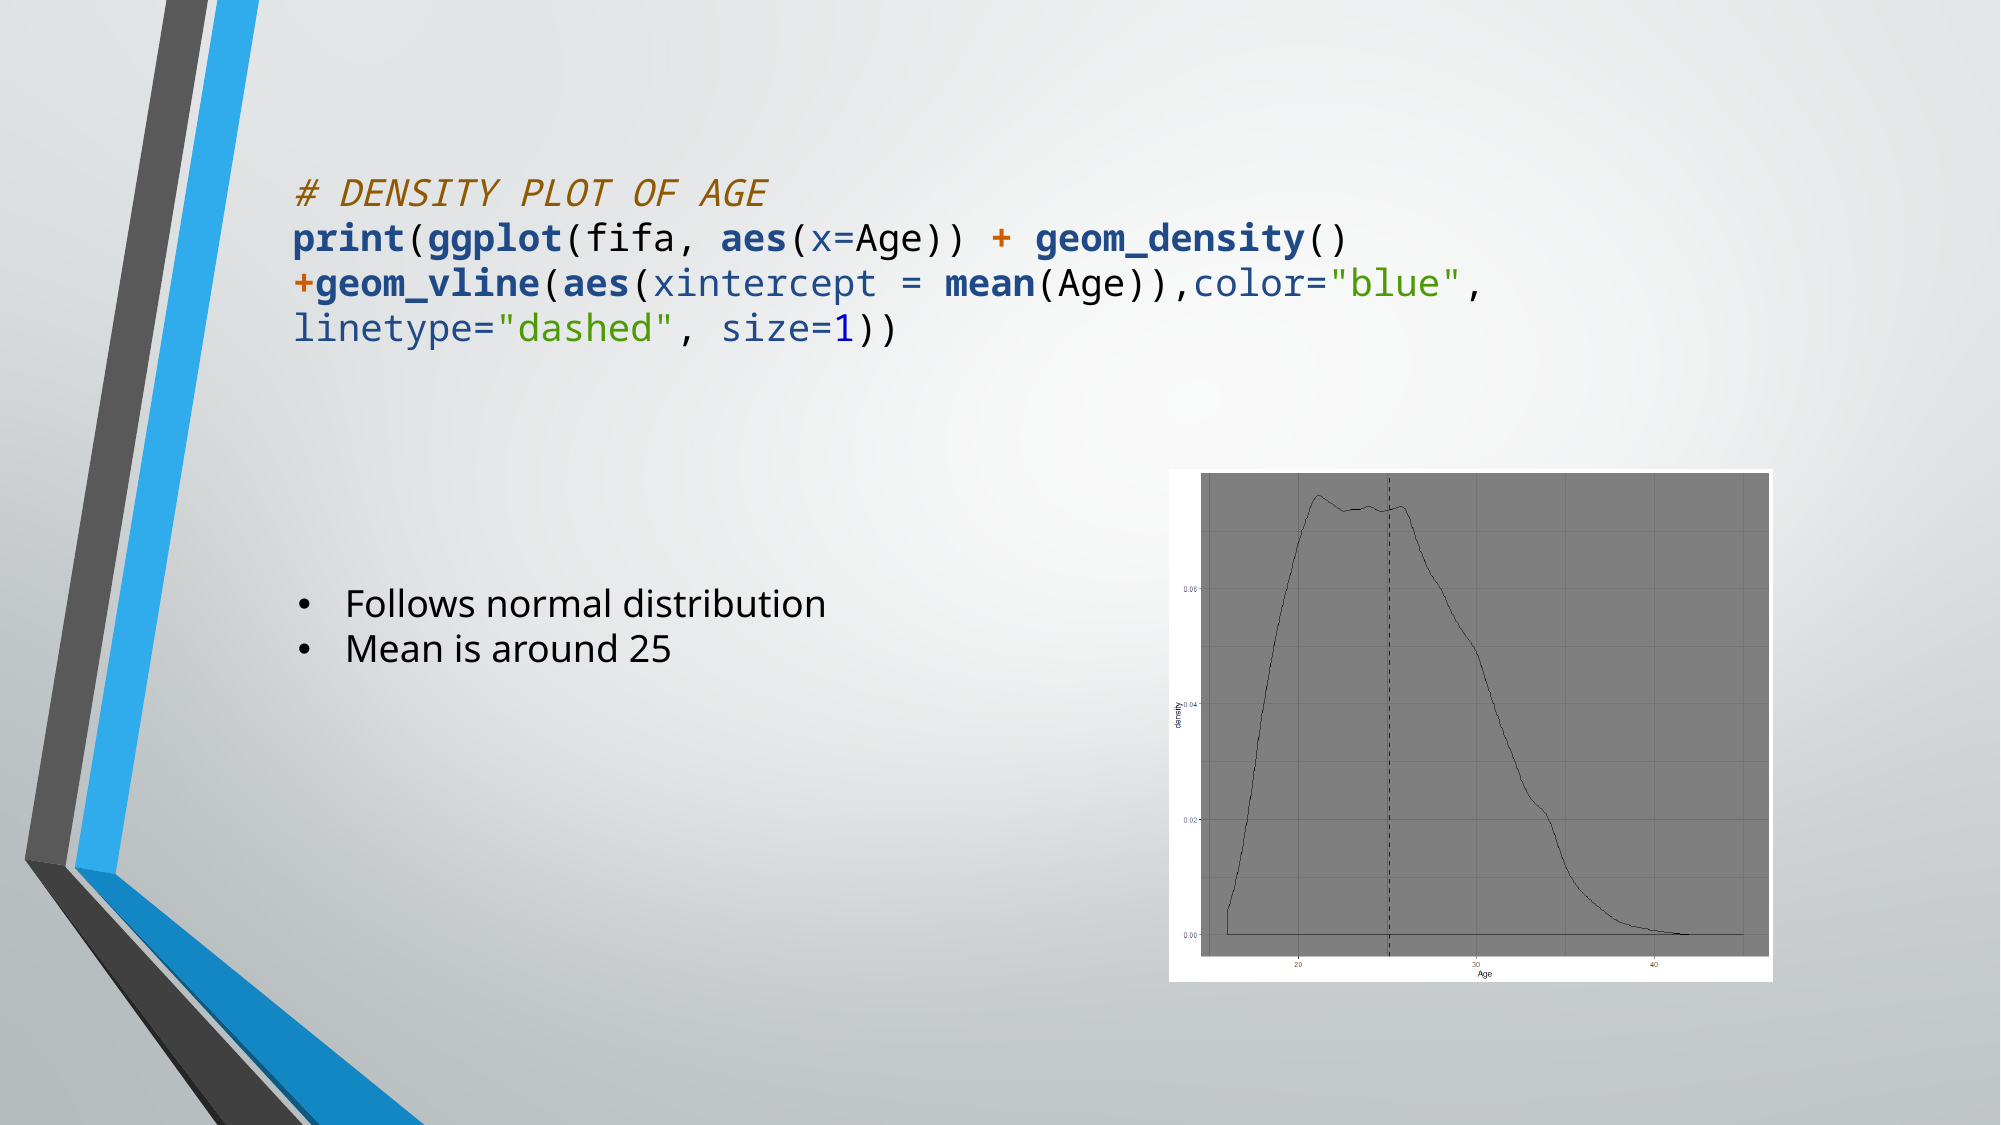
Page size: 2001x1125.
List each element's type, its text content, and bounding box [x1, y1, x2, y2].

text_box # DENSITY PLOT OF AGE print(ggplot(fifa, aes(x=Age)) + geom_density()+geom_vline(aes(xintercept = mean(Age)),color="blue", linetype="dashed", size=1)) [278, 161, 1898, 357]
text_box Follows normal distribution Mean is around 25 [283, 573, 843, 678]
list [1169, 468, 1773, 982]
